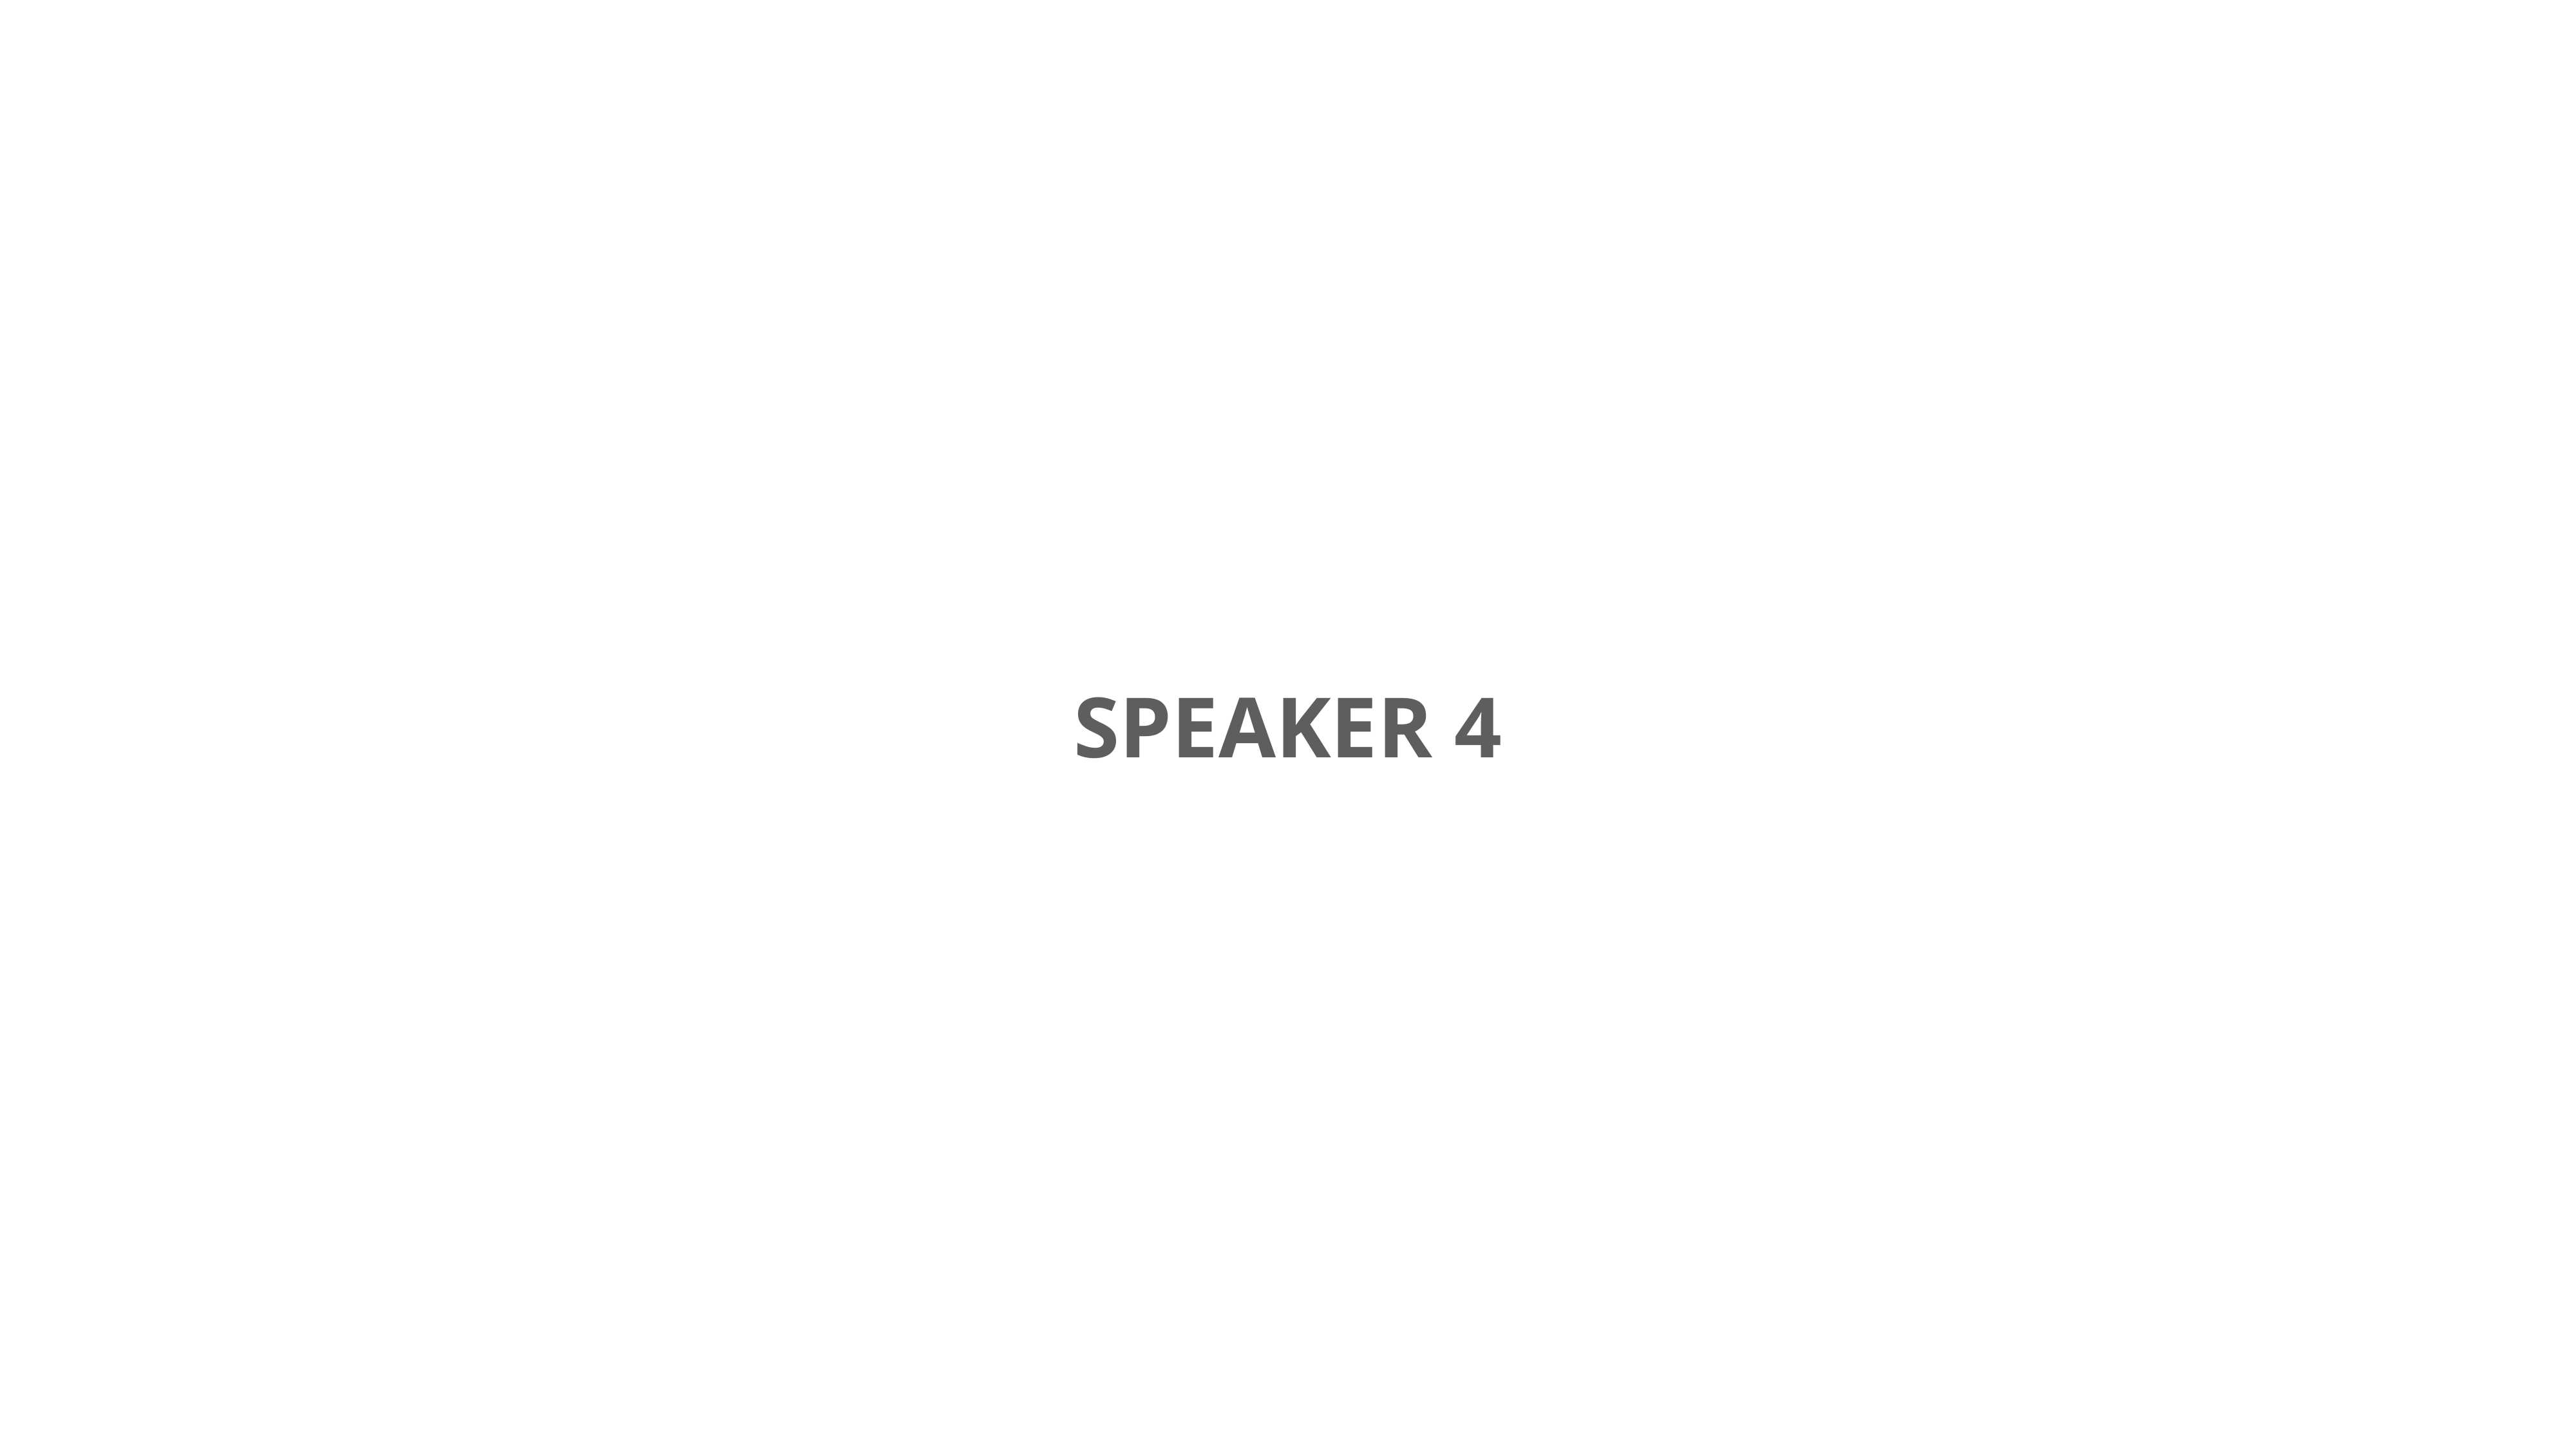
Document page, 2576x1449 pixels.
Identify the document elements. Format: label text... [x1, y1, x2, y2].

text_box SPEAKER 4 [1068, 669, 1508, 780]
